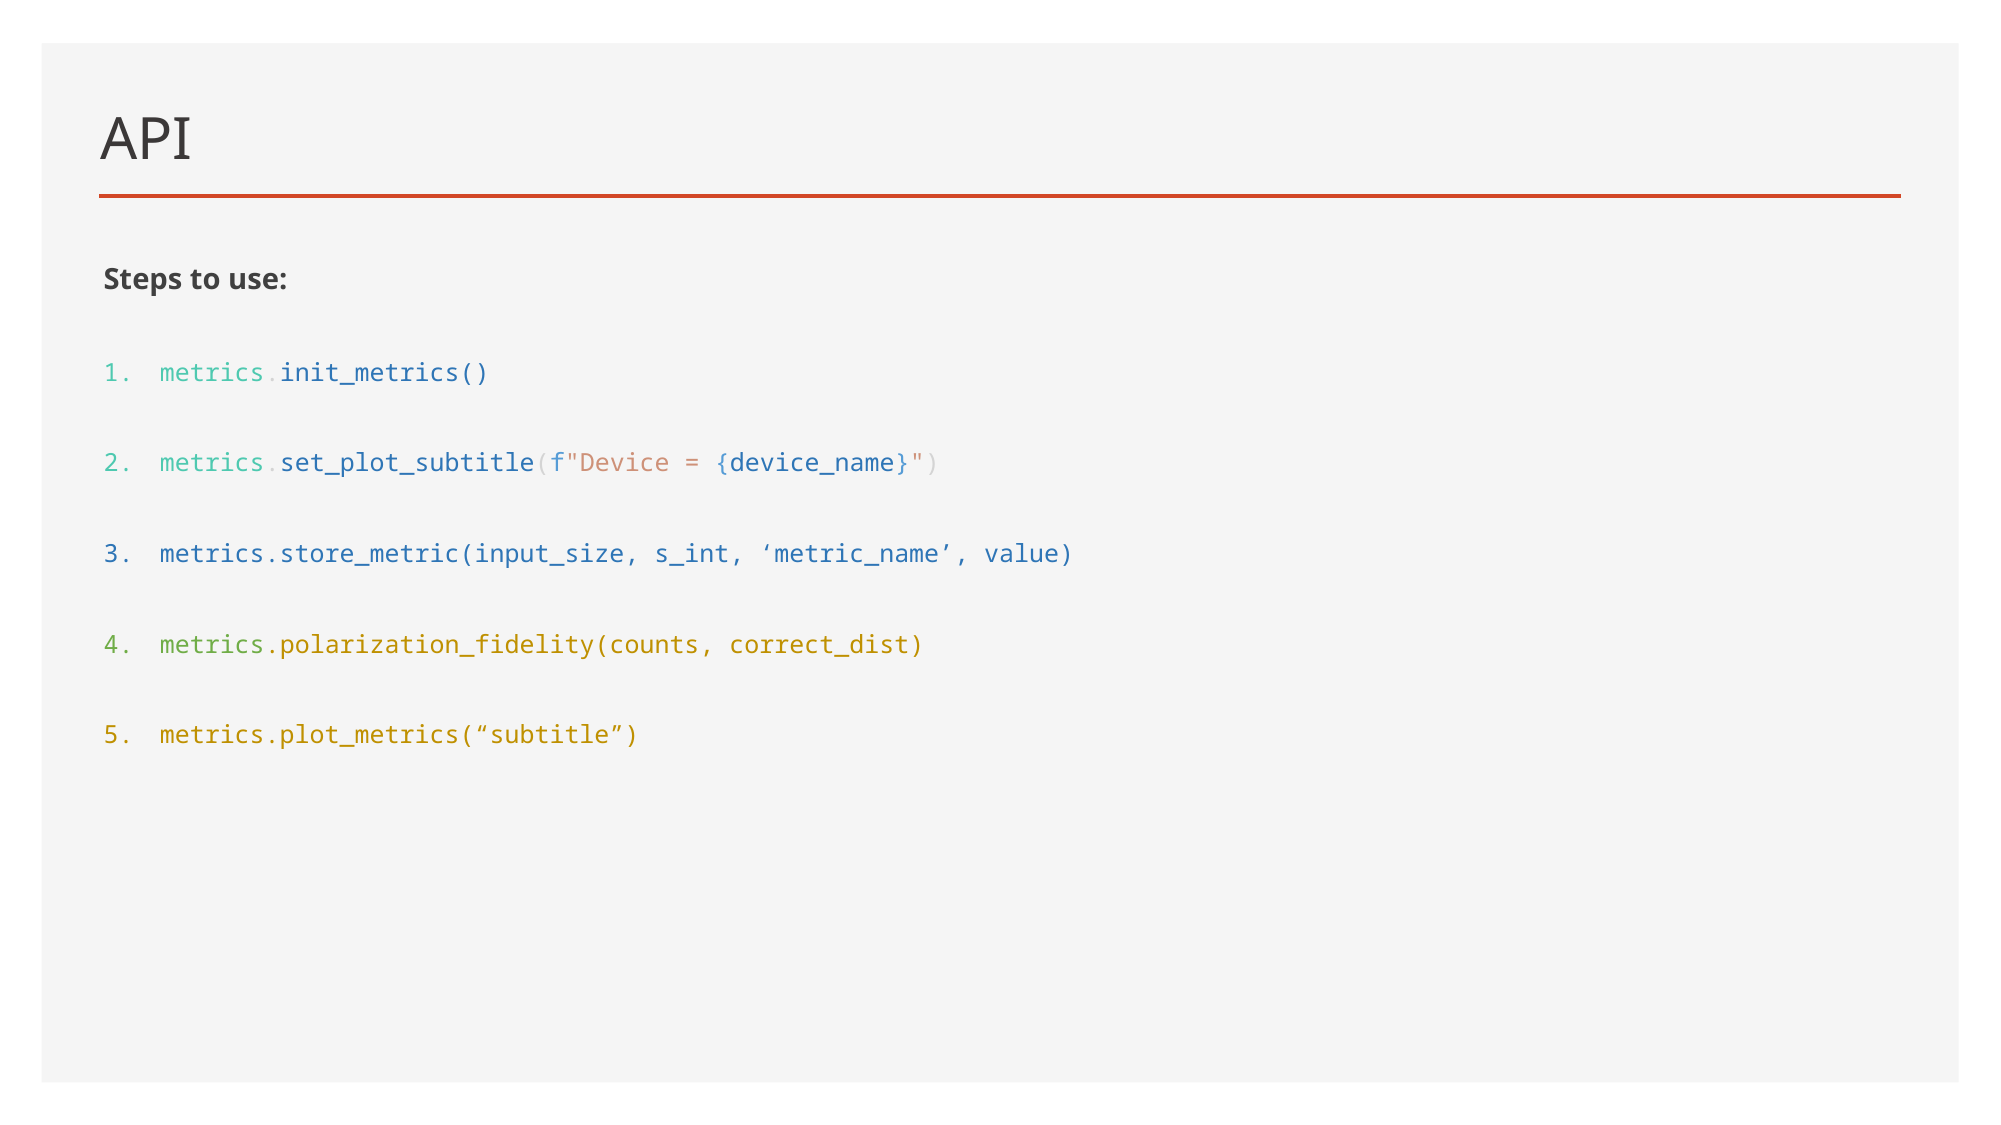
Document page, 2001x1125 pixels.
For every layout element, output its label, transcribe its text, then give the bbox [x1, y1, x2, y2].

list Steps to use: metrics.init_metrics() metrics.set_plot_subtitle(f"Device = {device_name}") metrics.store_metric(input_size, s_int, ‘metric_name’, value) metrics.polarization_fidelity(counts, correct_dist) metrics.plot_metrics(“subtitle”) [88, 235, 1804, 1021]
title API [85, 73, 1214, 179]
